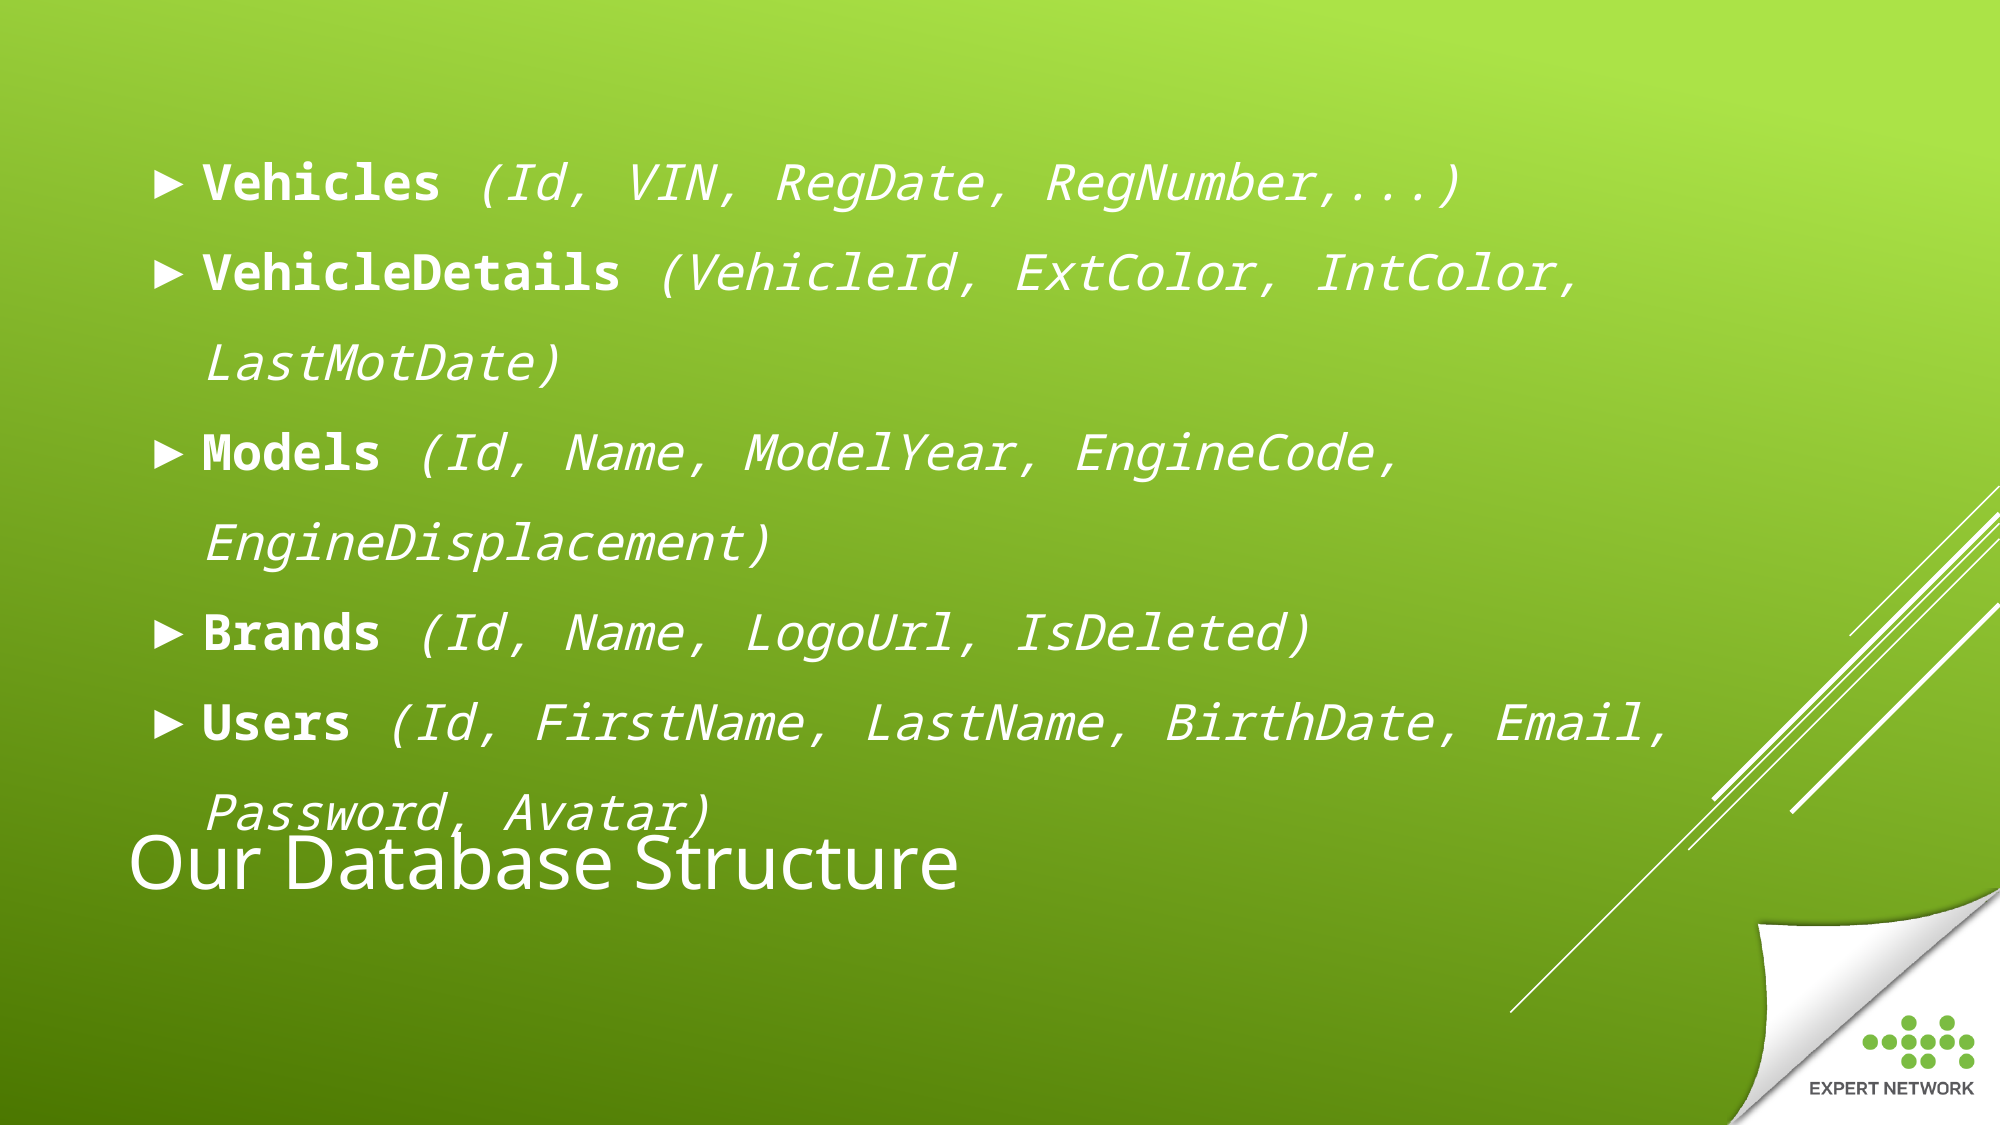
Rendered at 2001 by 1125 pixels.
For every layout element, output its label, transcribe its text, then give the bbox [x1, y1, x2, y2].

title Our Database Structure [112, 736, 1513, 984]
picture [1727, 888, 2000, 1125]
list Vehicles (Id, VIN, RegDate, RegNumber,...) VehicleDetails (VehicleId, ExtColor, IntColor, LastMotDate) Models (Id, Name, ModelYear, EngineCode, EngineDisplacement) Brands (Id, Name, LogoUrl, IsDeleted) Users (Id, FirstName, LastName, BirthDate, Email, Password, Avatar) [112, 112, 1965, 706]
